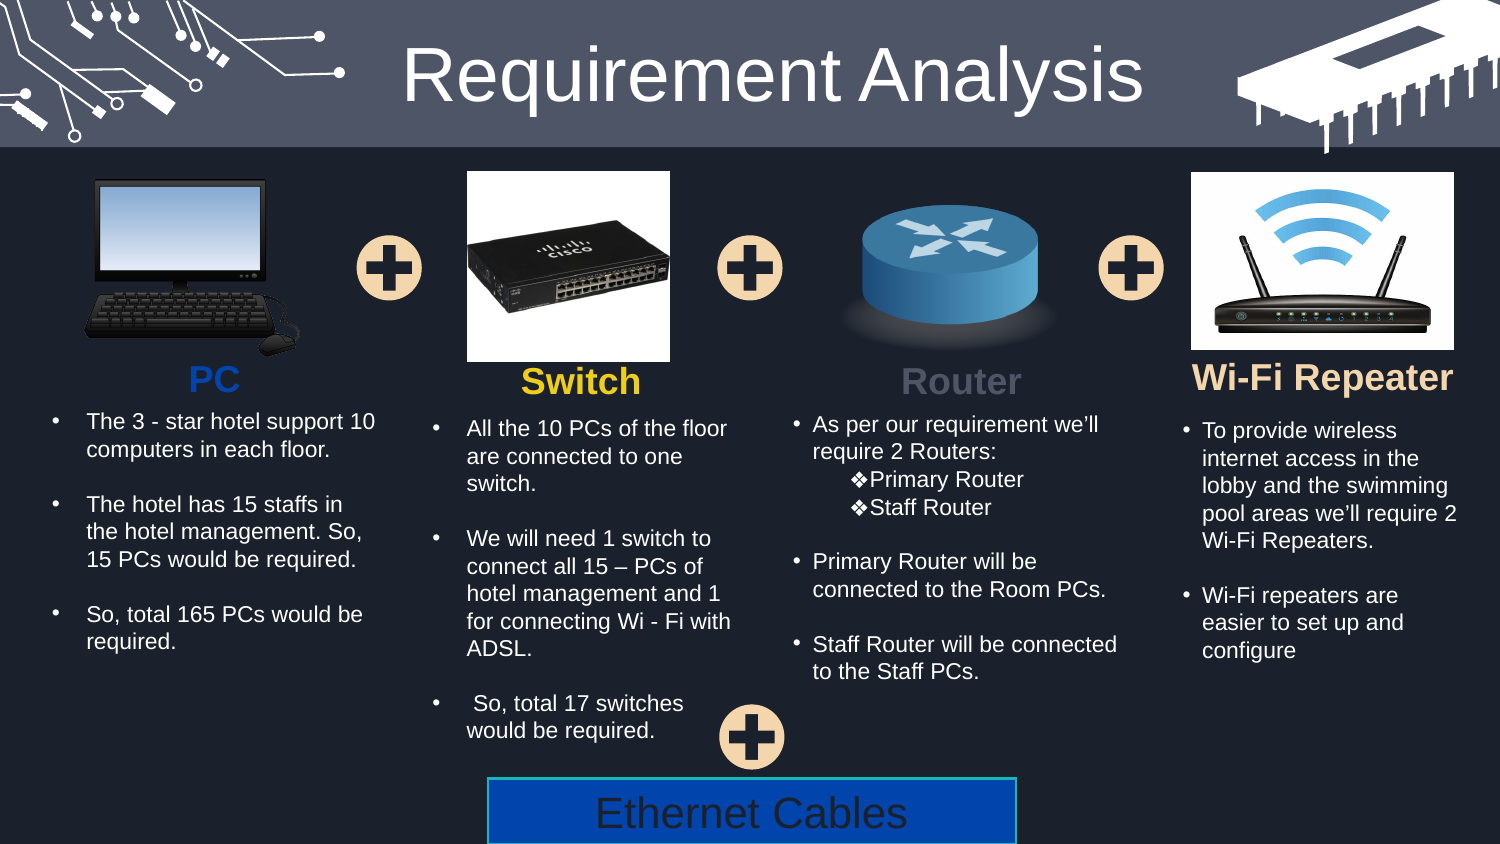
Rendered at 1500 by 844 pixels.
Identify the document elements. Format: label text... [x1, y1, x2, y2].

text_box [1098, 235, 1164, 301]
picture [83, 179, 300, 357]
picture [819, 141, 1072, 394]
text_box [356, 235, 422, 301]
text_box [1169, 347, 1476, 672]
text_box [717, 235, 783, 301]
list Requirement Analysis [39, 33, 1464, 123]
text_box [416, 351, 751, 754]
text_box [780, 351, 1141, 694]
picture [467, 171, 670, 362]
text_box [39, 349, 390, 663]
text_box Ethernet Cables [487, 778, 1016, 844]
text_box [730, 704, 785, 770]
picture [1190, 172, 1454, 351]
